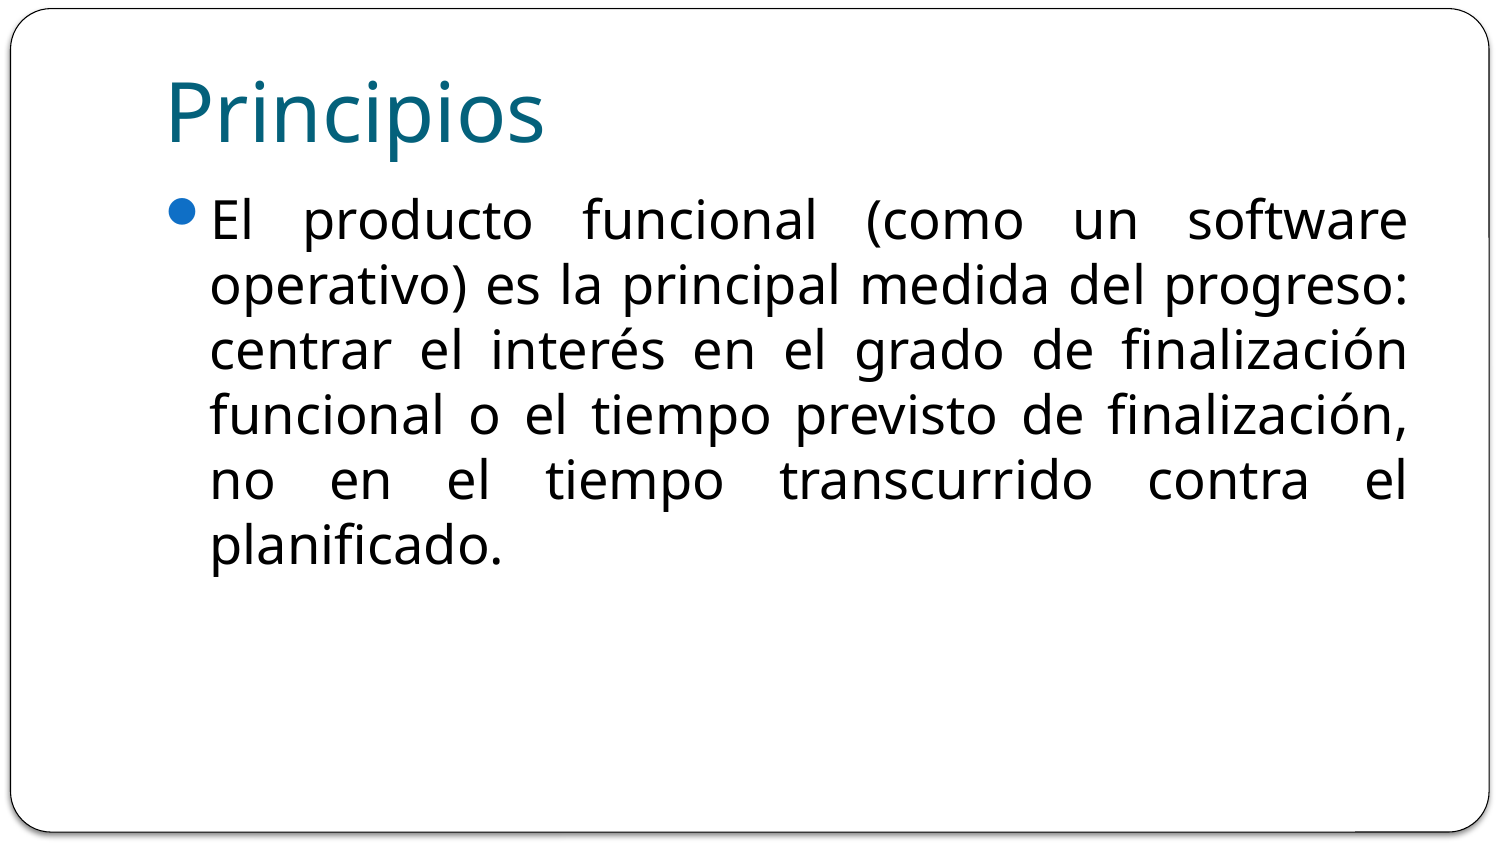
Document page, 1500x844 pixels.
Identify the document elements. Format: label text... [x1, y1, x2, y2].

list El producto funcional (como un software operativo) es la principal medida del progreso: centrar el interés en el grado de finalización funcional o el tiempo previsto de finalización, no en el tiempo transcurrido contra el planificado. [150, 178, 1425, 741]
title Principios [150, 33, 1425, 175]
